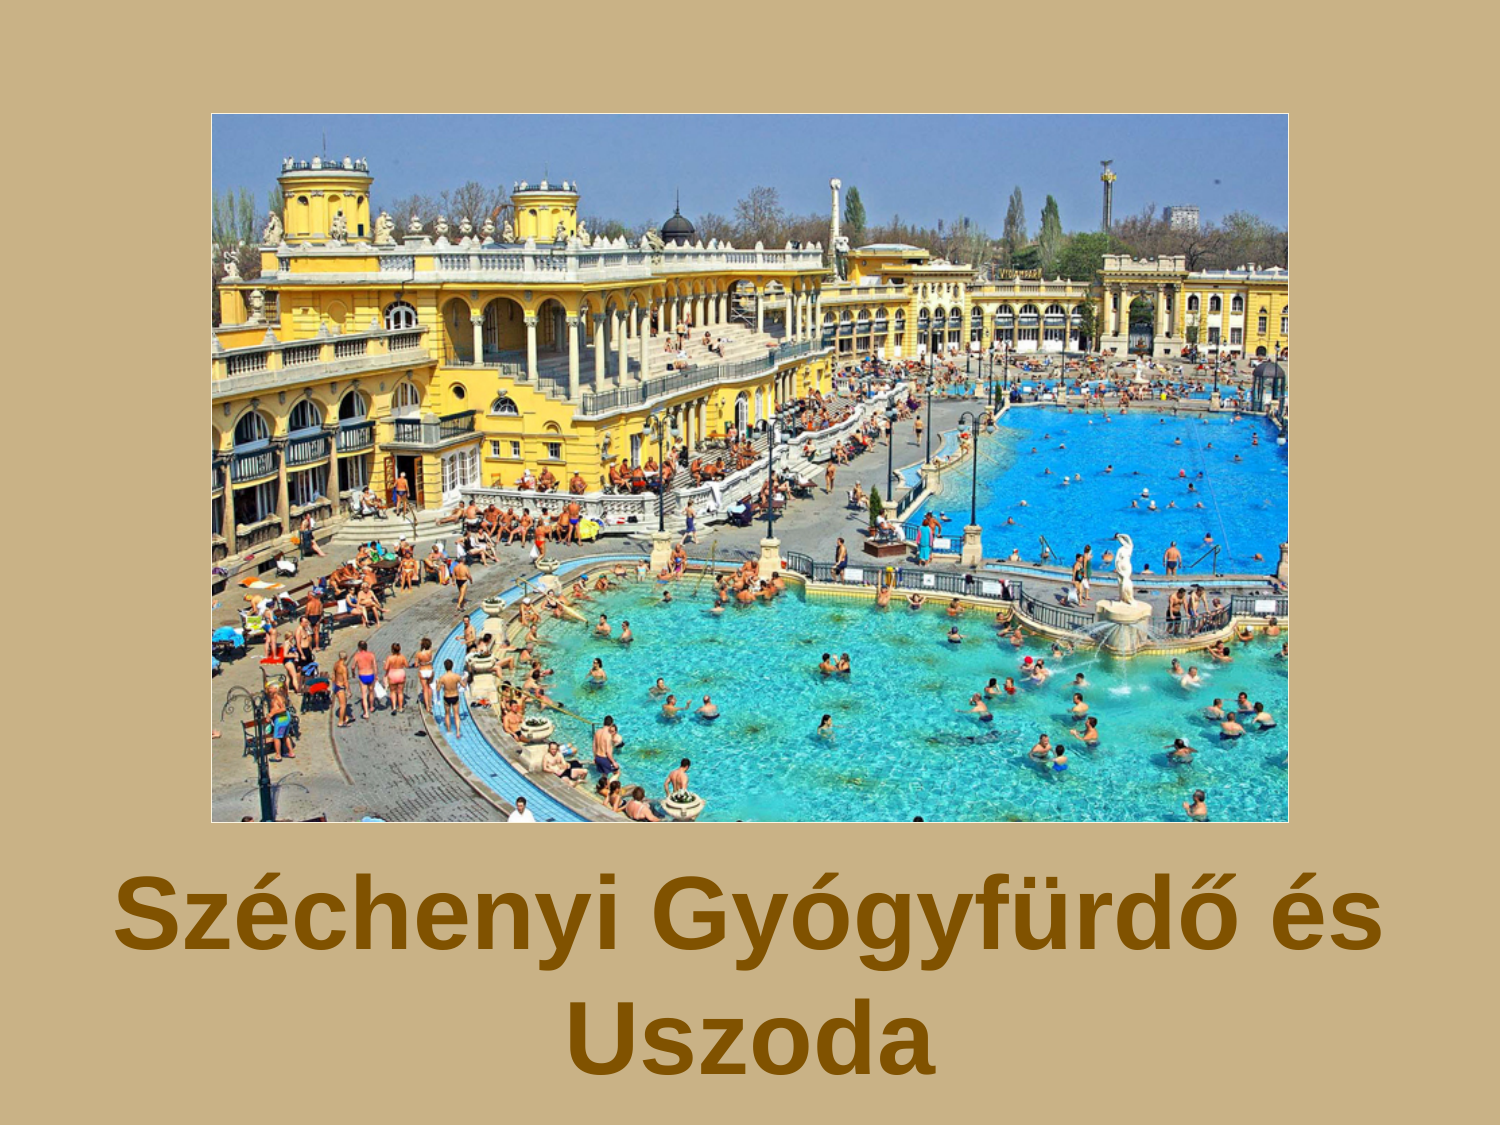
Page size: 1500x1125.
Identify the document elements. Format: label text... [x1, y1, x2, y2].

picture [210, 113, 1290, 823]
title Széchenyi Gyógyfürdő és Uszoda [64, 857, 1436, 1083]
